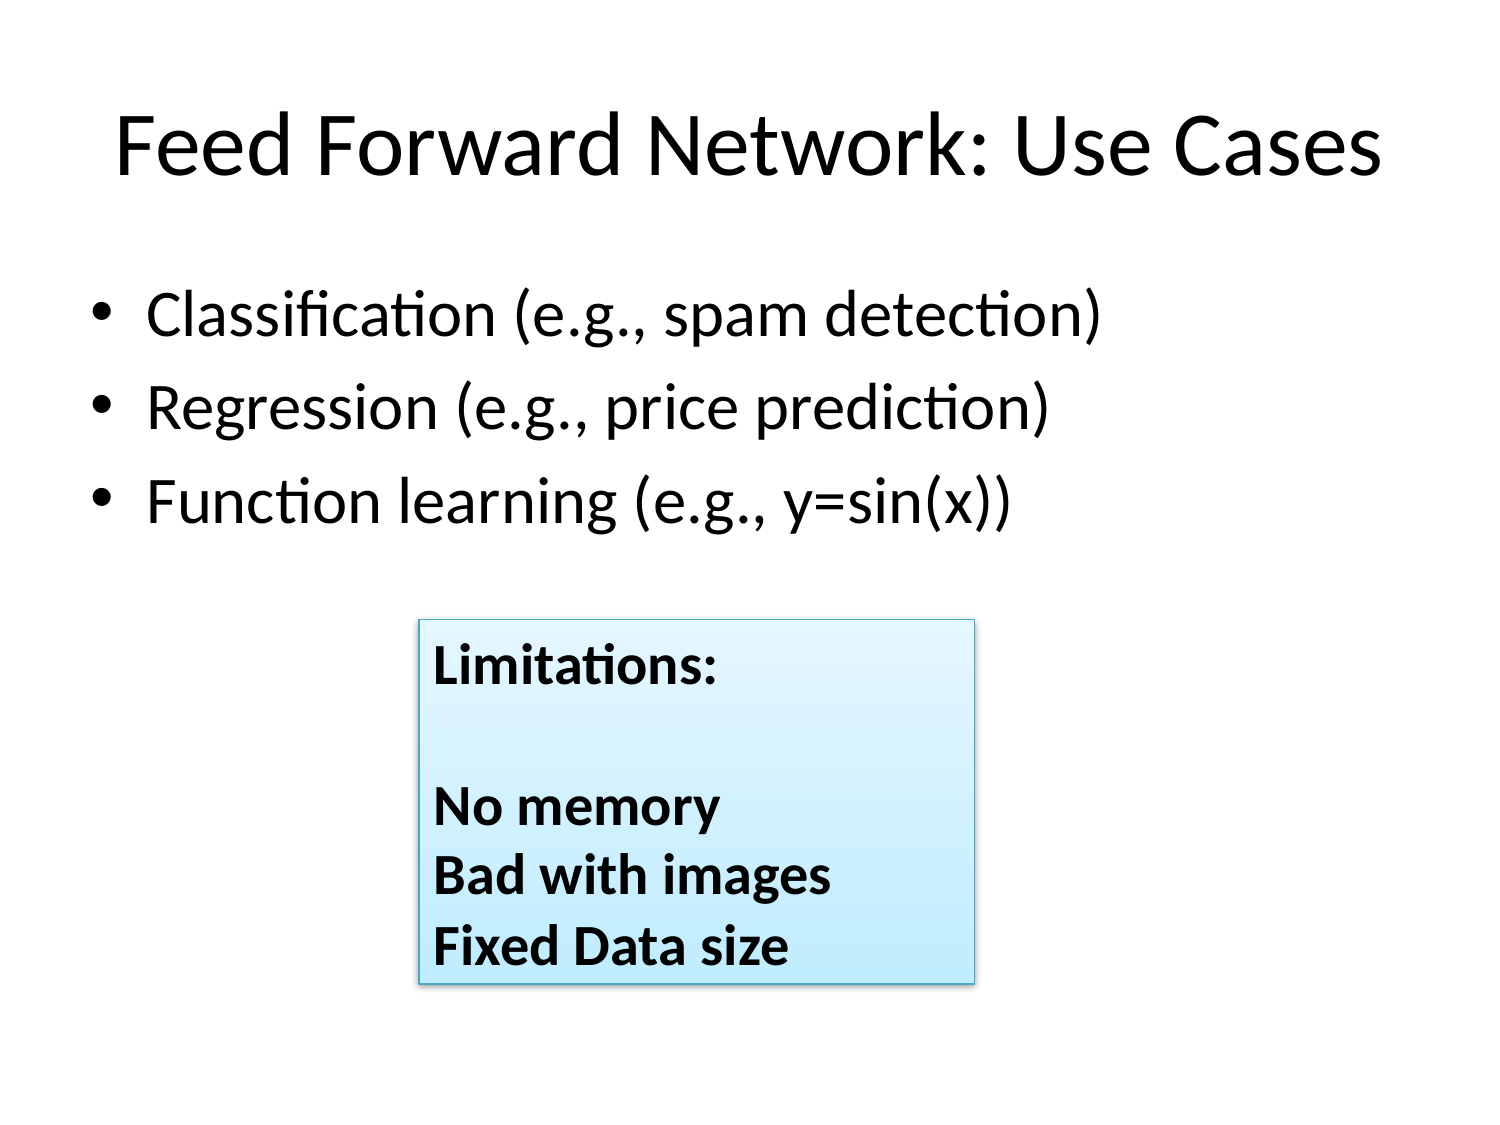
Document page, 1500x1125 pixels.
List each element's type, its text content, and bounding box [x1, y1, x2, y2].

text_box Limitations: No memory Bad with images Fixed Data size [418, 619, 975, 985]
title Feed Forward Network: Use Cases [75, 45, 1425, 233]
list Classification (e.g., spam detection) Regression (e.g., price prediction) Function learning (e.g., y=sin⁡(x)) [75, 262, 1425, 622]
